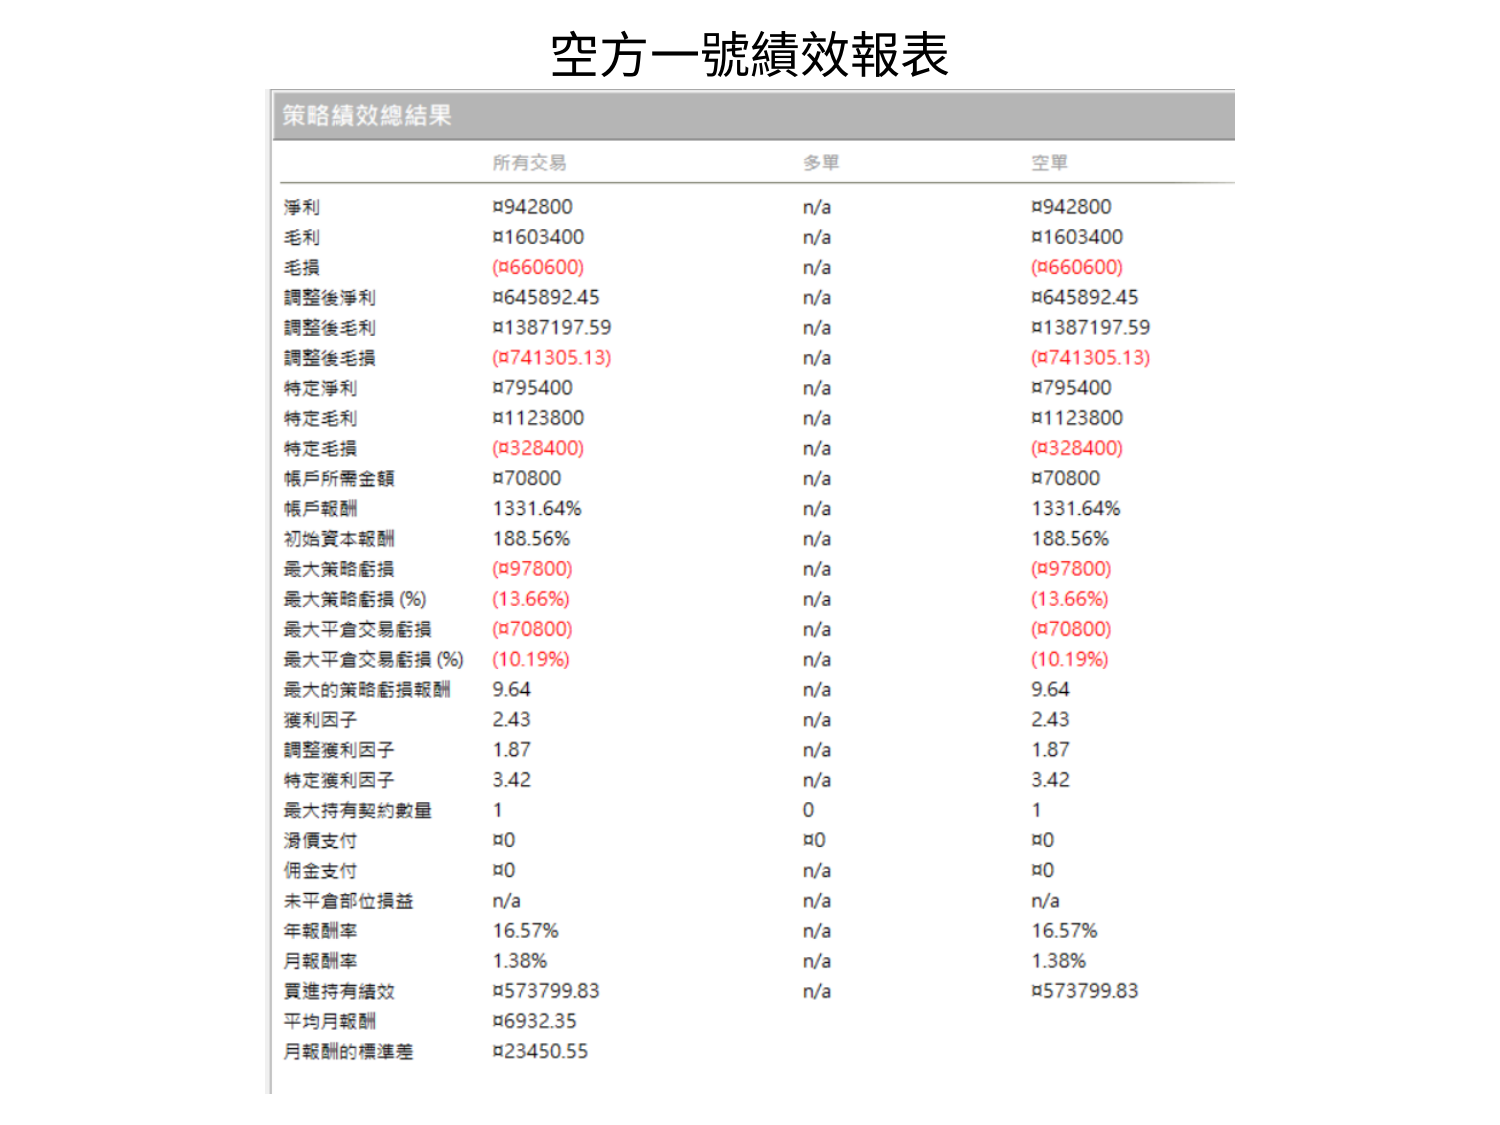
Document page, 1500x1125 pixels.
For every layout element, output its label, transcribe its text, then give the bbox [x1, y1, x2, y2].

title 空方一號績效報表 [75, 0, 1425, 148]
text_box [265, 89, 1235, 1095]
